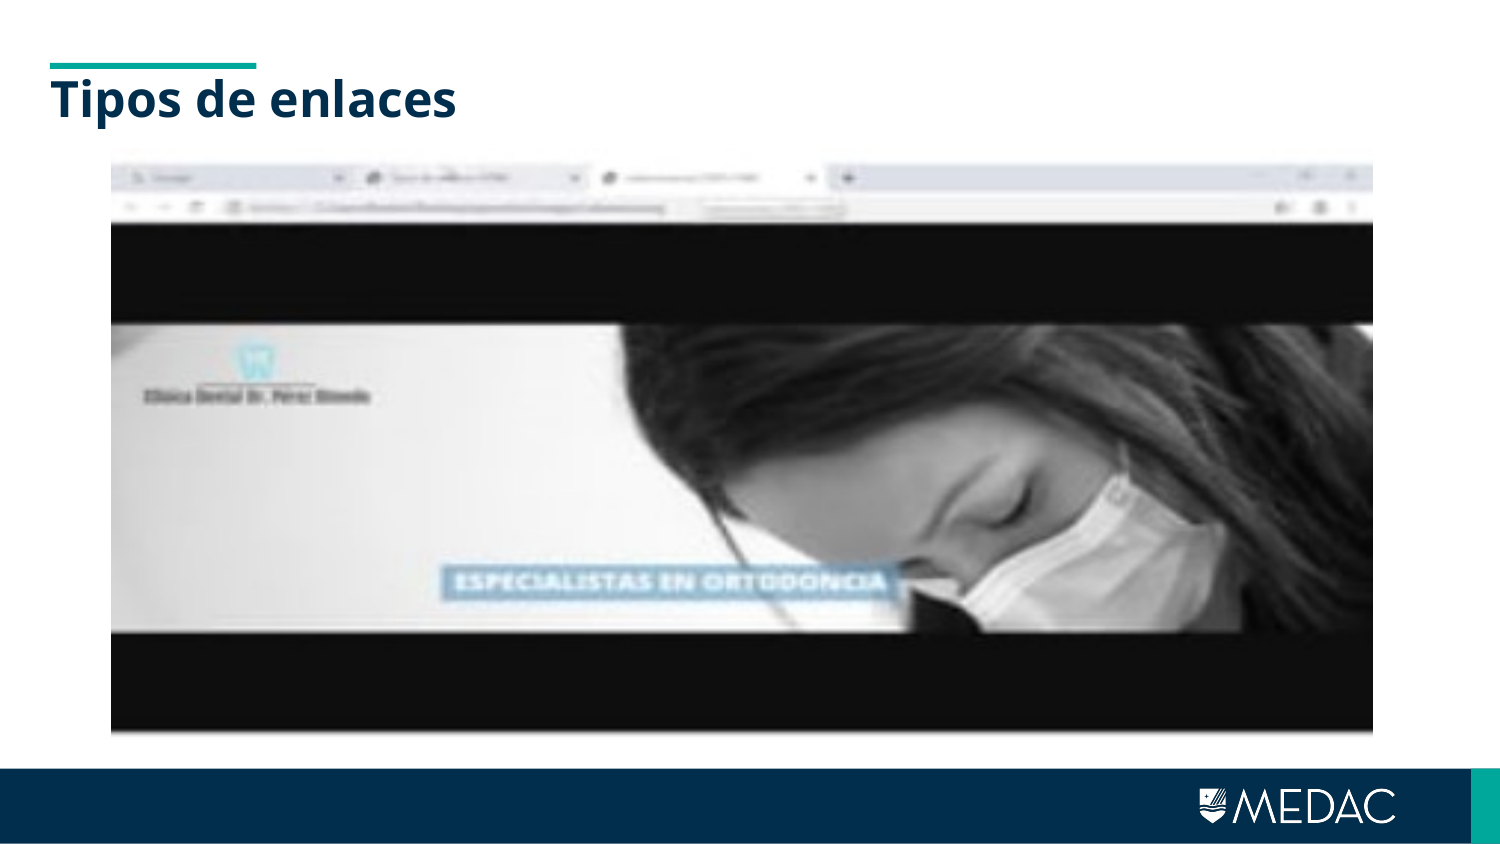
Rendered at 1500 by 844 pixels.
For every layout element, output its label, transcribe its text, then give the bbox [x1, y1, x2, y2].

picture [1184, 782, 1411, 830]
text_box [110, 147, 1374, 751]
title Tipos de enlaces [35, 52, 540, 148]
